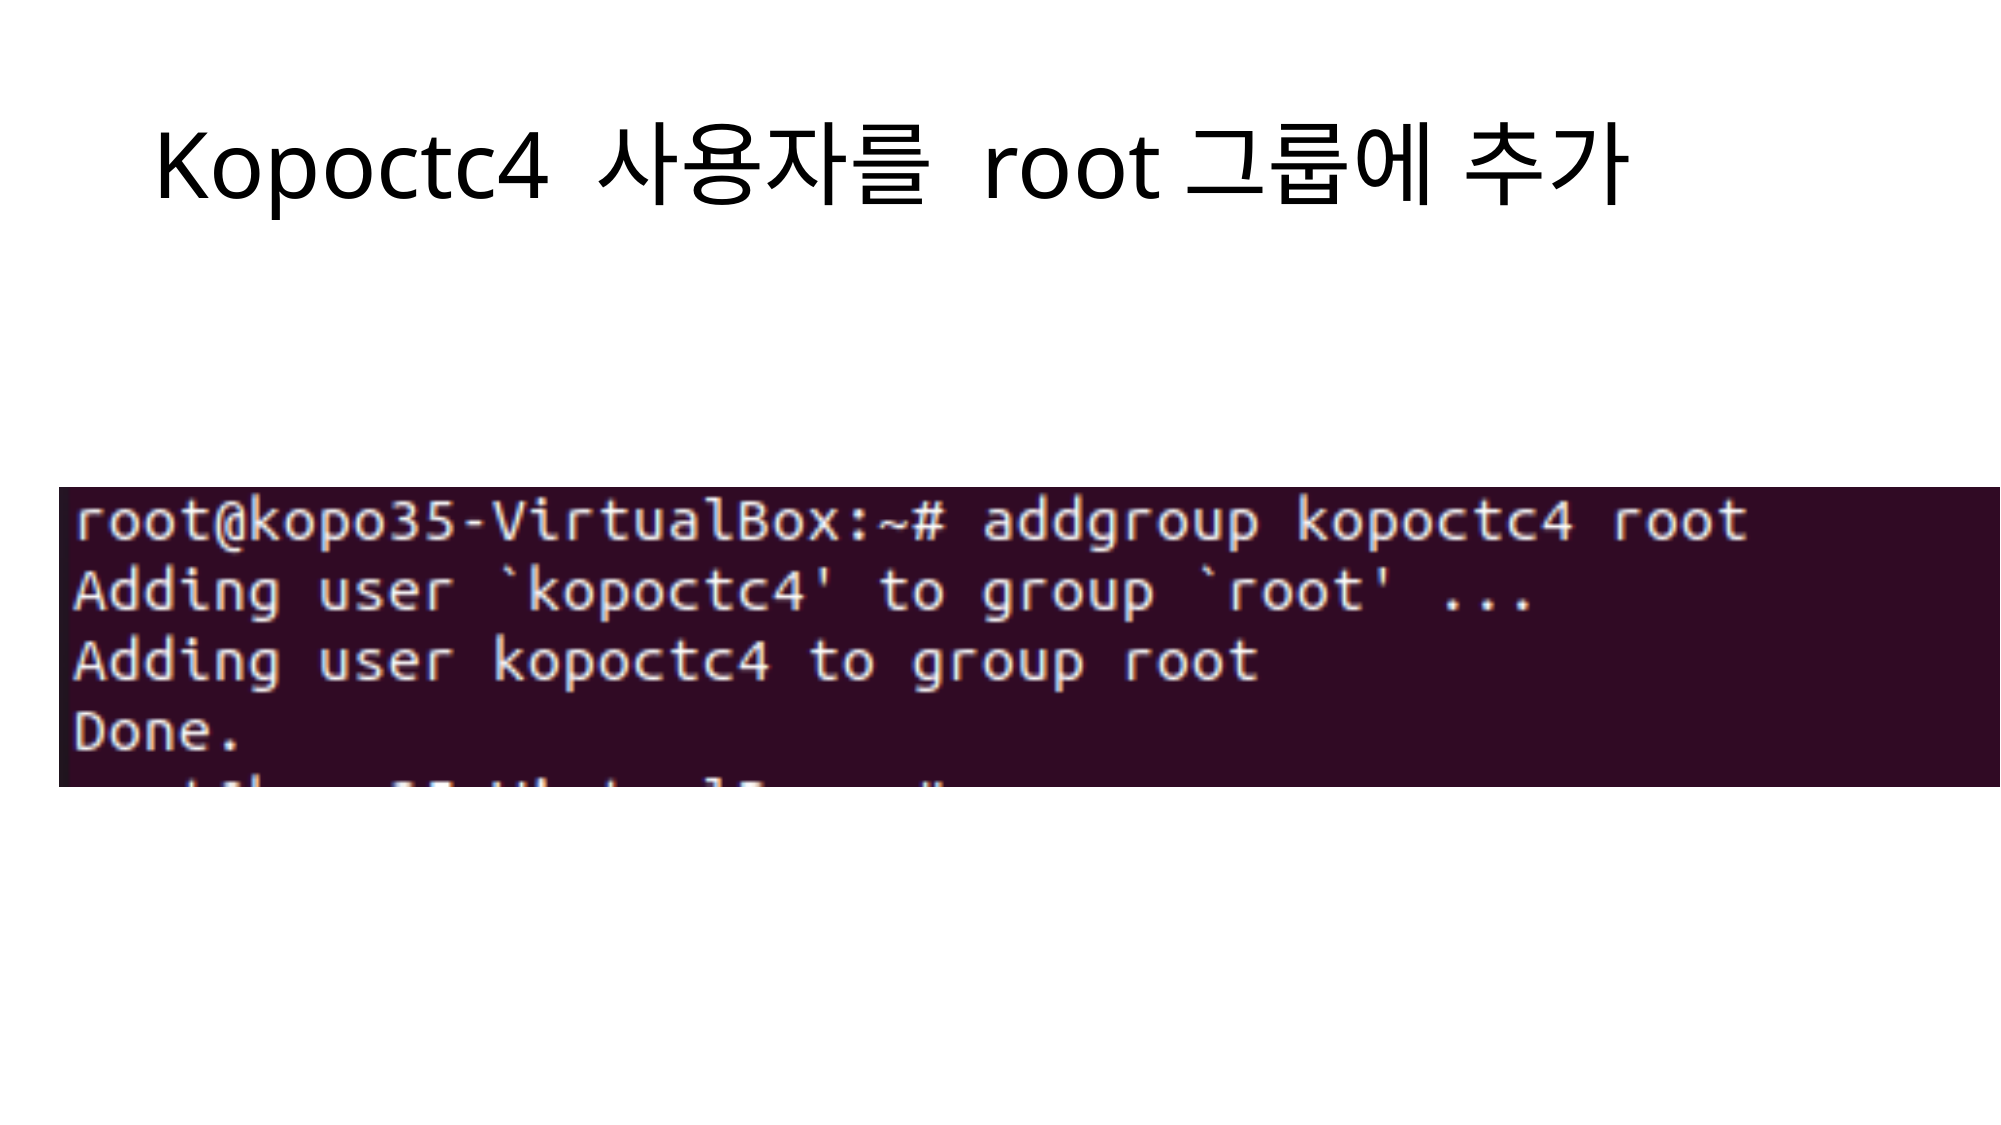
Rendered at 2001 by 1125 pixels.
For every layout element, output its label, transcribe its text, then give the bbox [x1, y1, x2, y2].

title Kopoctc4 사용자를 root그룹에 추가 [137, 59, 1863, 278]
picture [59, 487, 2000, 787]
